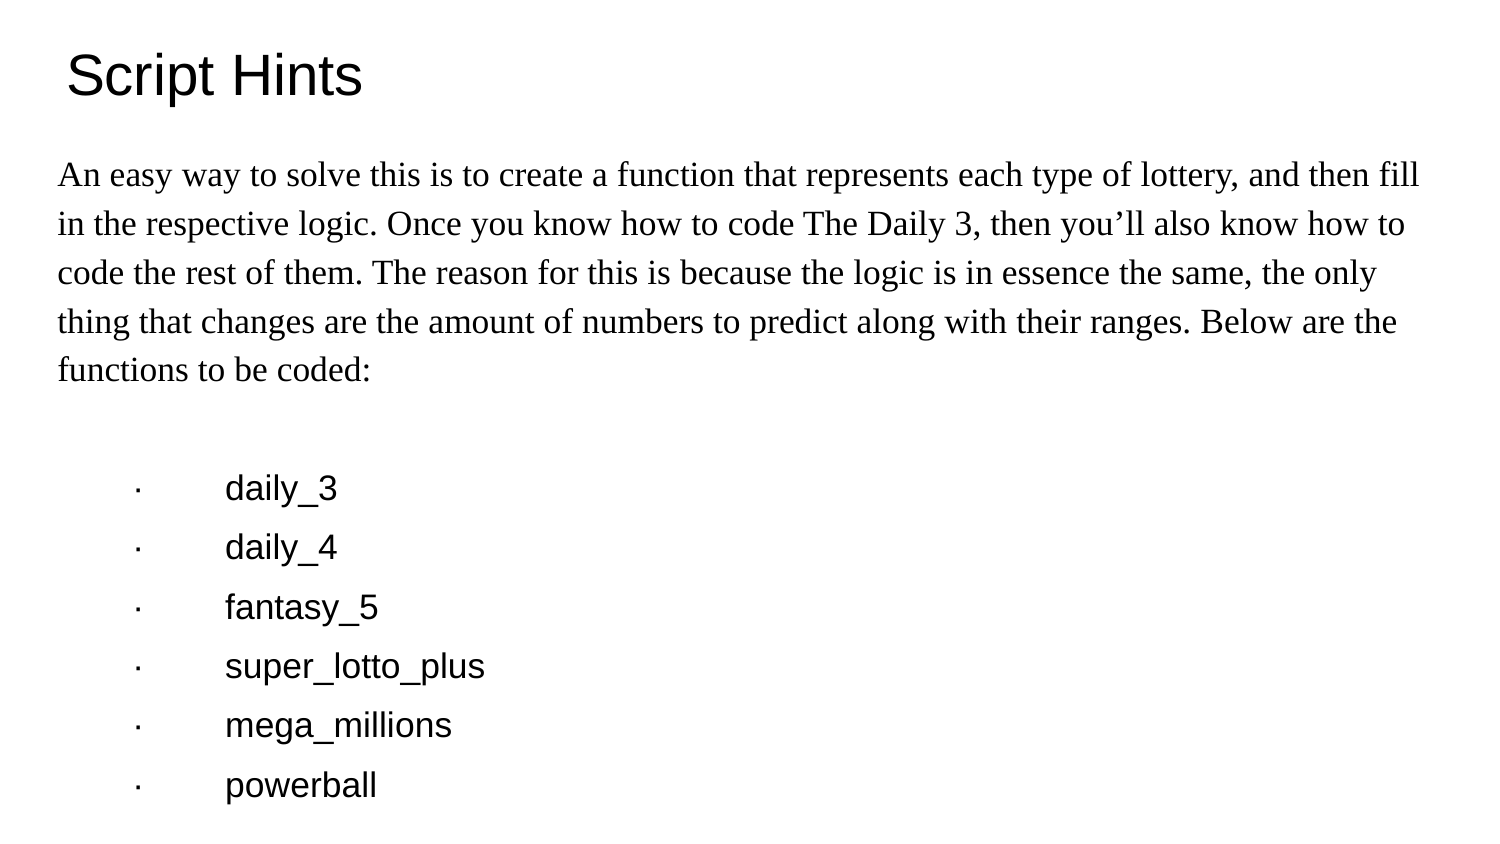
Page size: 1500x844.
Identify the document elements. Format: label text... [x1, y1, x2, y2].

title Script Hints [51, 21, 1449, 116]
list An easy way to solve this is to create a function that represents each type of lottery, and then fill in the respective logic. Once you know how to code The Daily 3, then you’ll also know how to code the rest of them. The reason for this is because the logic is in essence the same, the only thing that changes are the amount of numbers to predict along with their ranges. Below are the functions to be coded: · daily_3 · daily_4 · fantasy_5 · super_lotto_plus · mega_millions · powerball [42, 129, 1461, 814]
